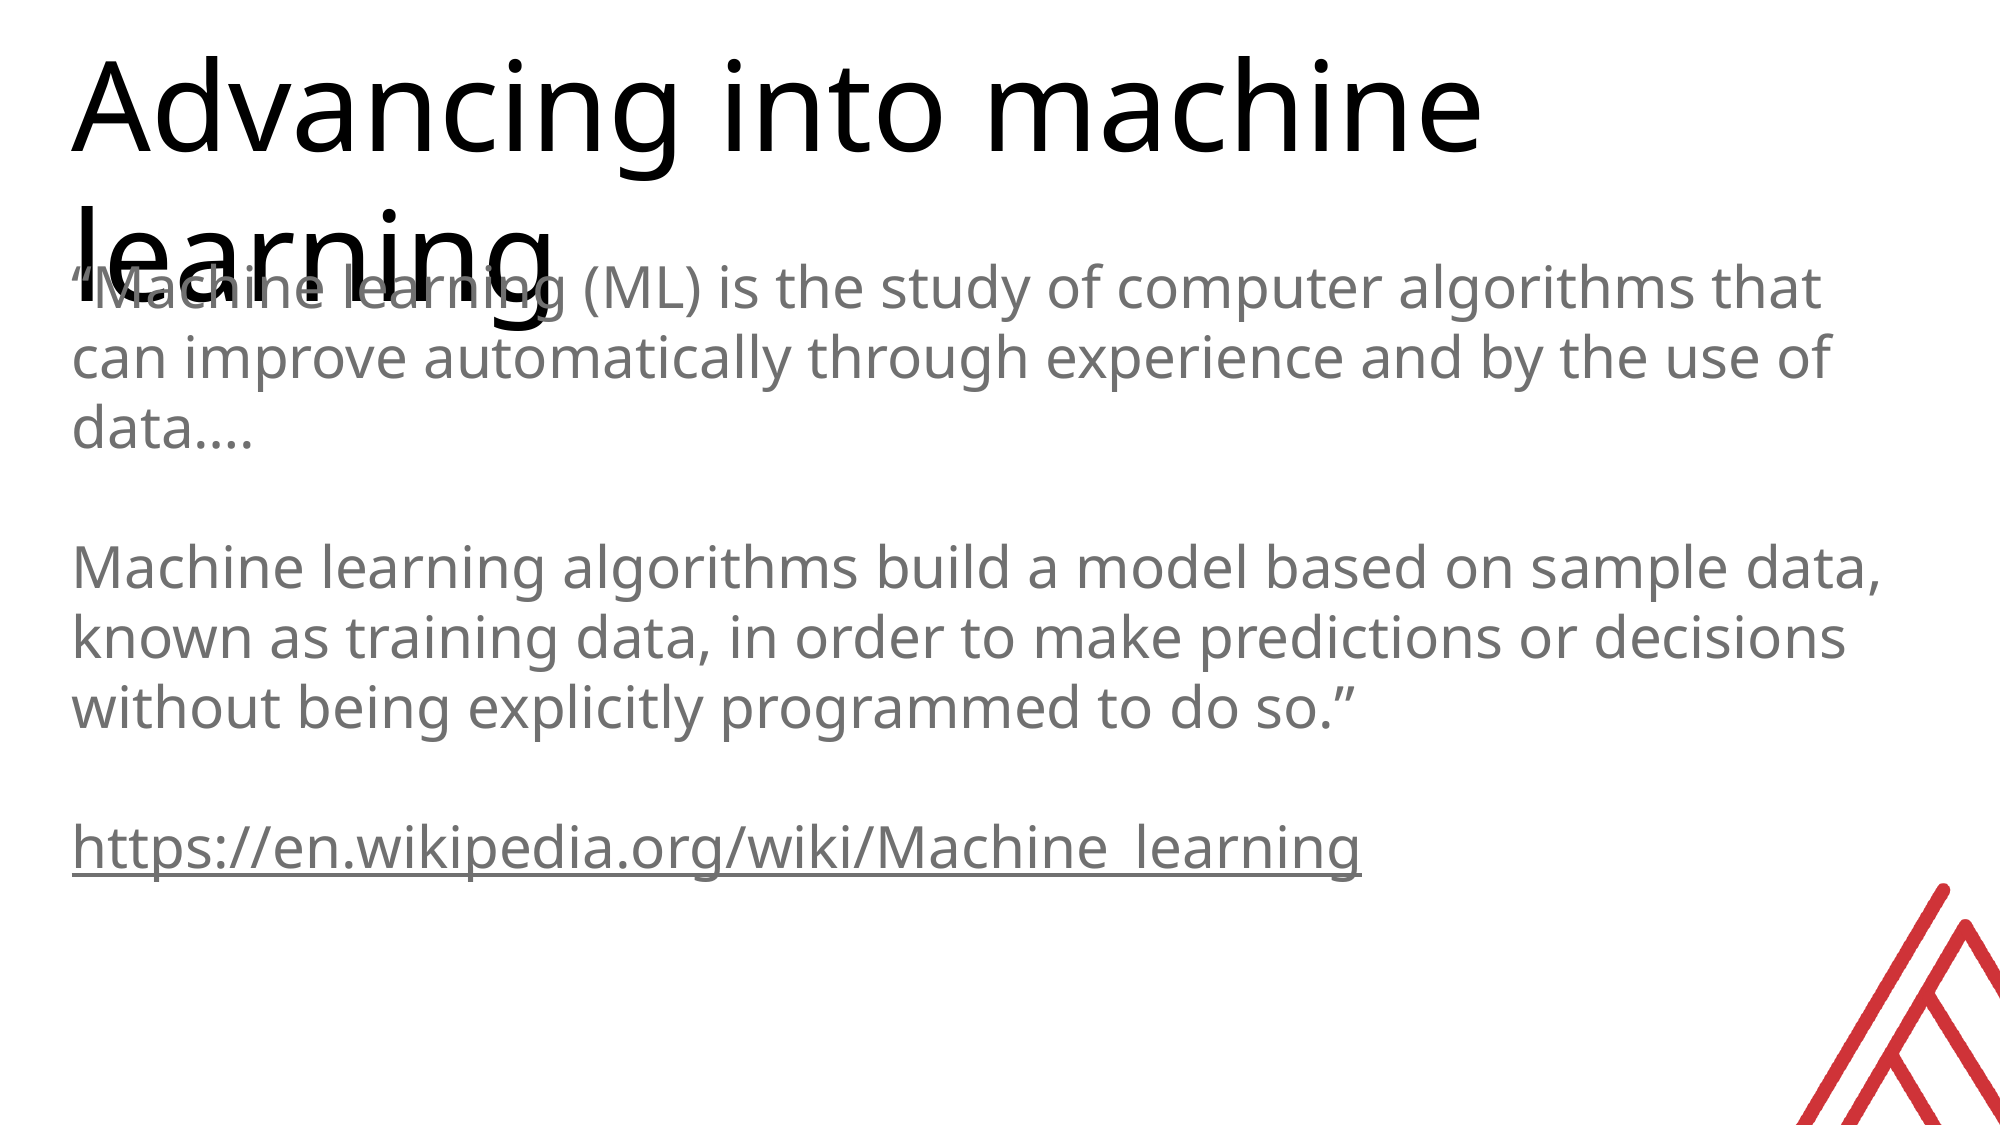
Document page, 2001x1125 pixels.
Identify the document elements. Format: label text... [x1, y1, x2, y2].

text_box Advancing into machine learning [56, 18, 1839, 242]
text_box “Machine learning (ML) is the study of computer algorithms that can improve automatically through experience and by the use of data…. Machine learning algorithms build a model based on sample data, known as training data, in order to make predictions or decisions without being explicitly programmed to do so.” https://en.wikipedia.org/wiki/Machine_learning [56, 242, 1914, 897]
picture [1787, 880, 2000, 1125]
